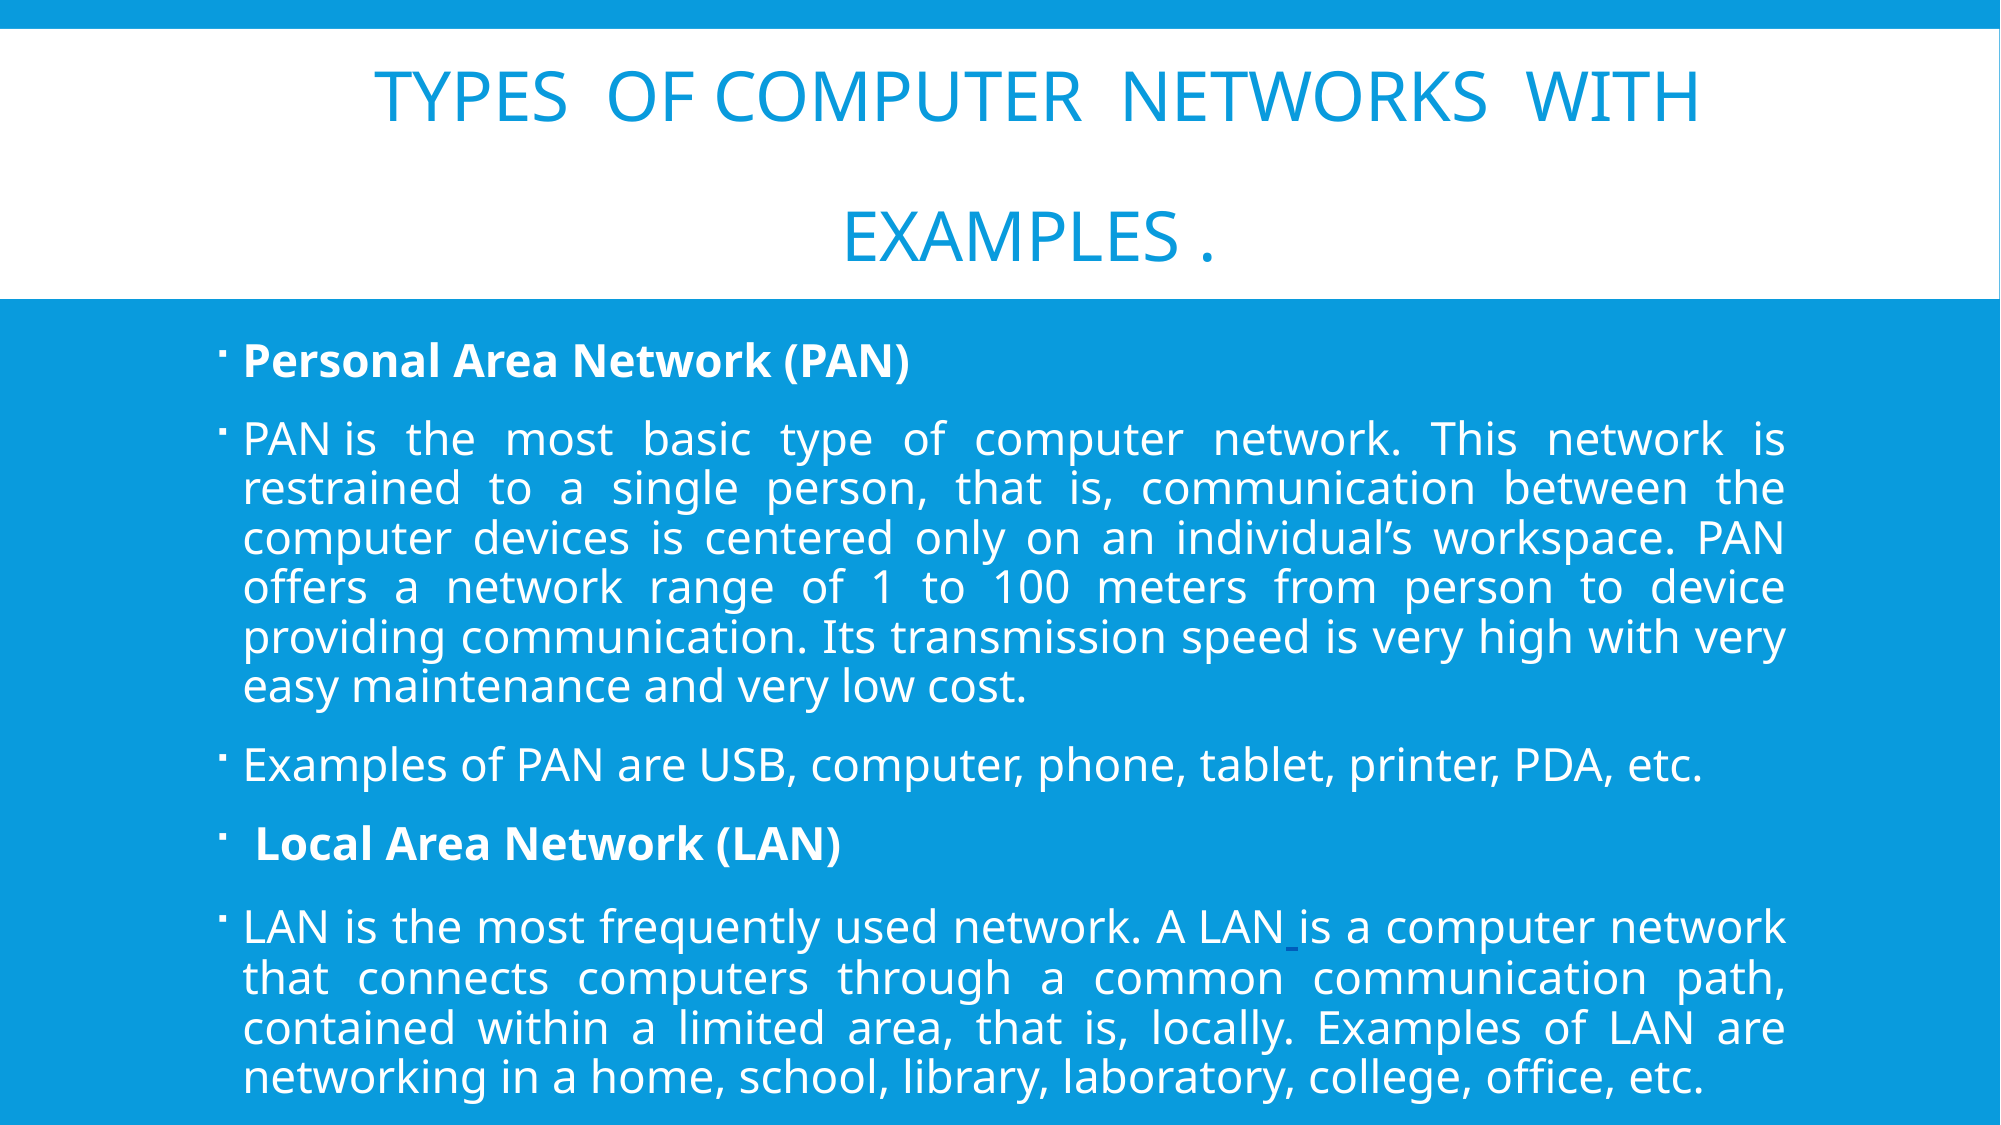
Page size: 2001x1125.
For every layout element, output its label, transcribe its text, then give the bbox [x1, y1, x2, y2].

list Personal Area Network (PAN) PAN is the most basic type of computer network. This network is restrained to a single person, that is, communication between the computer devices is centered only on an individual’s workspace. PAN offers a network range of 1 to 100 meters from person to device providing communication. Its transmission speed is very high with very easy maintenance and very low cost. Examples of PAN are USB, computer, phone, tablet, printer, PDA, etc. Local Area Network (LAN) LAN is the most frequently used network. A LAN is a computer network that connects computers through a common communication path, contained within a limited area, that is, locally. Examples of LAN are networking in a home, school, library, laboratory, college, office, etc. [197, 329, 1803, 1125]
title Types of computer networks with examples . [197, 46, 1803, 295]
